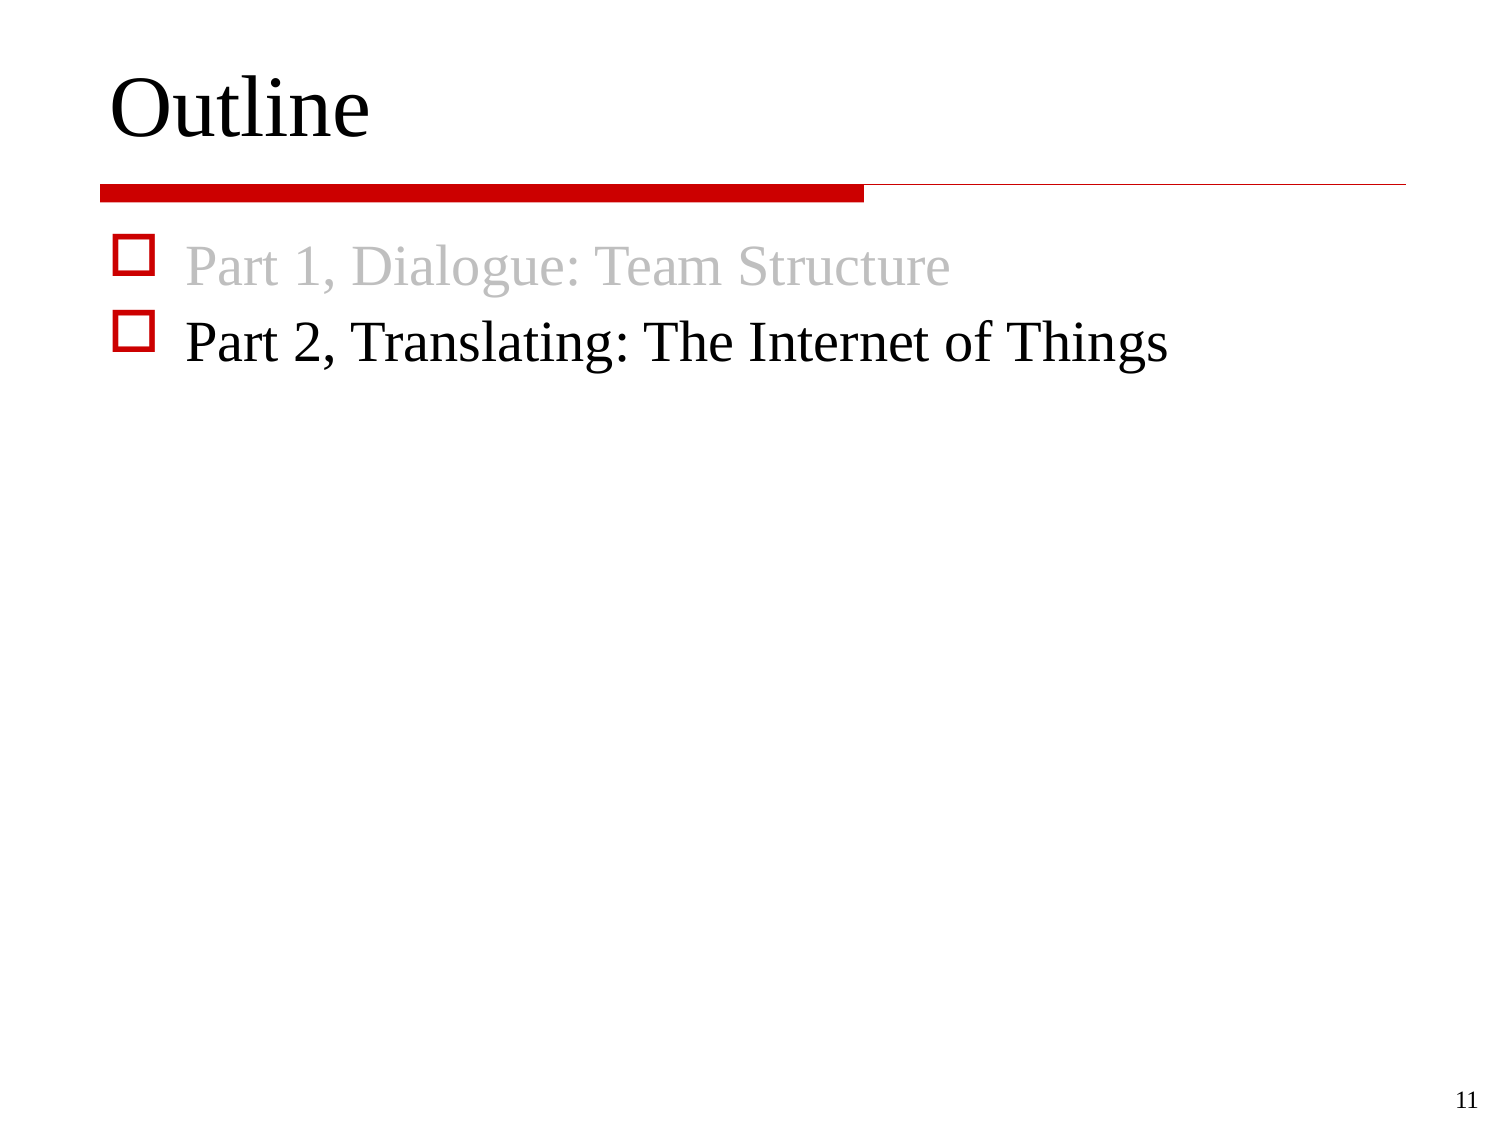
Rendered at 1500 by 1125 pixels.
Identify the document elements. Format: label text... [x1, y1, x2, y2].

footer 11 [1405, 1034, 1495, 1121]
title Outline [94, 50, 1407, 161]
list Part 1, Dialogue: Team Structure Part 2, Translating: The Internet of Things [92, 220, 1406, 1035]
